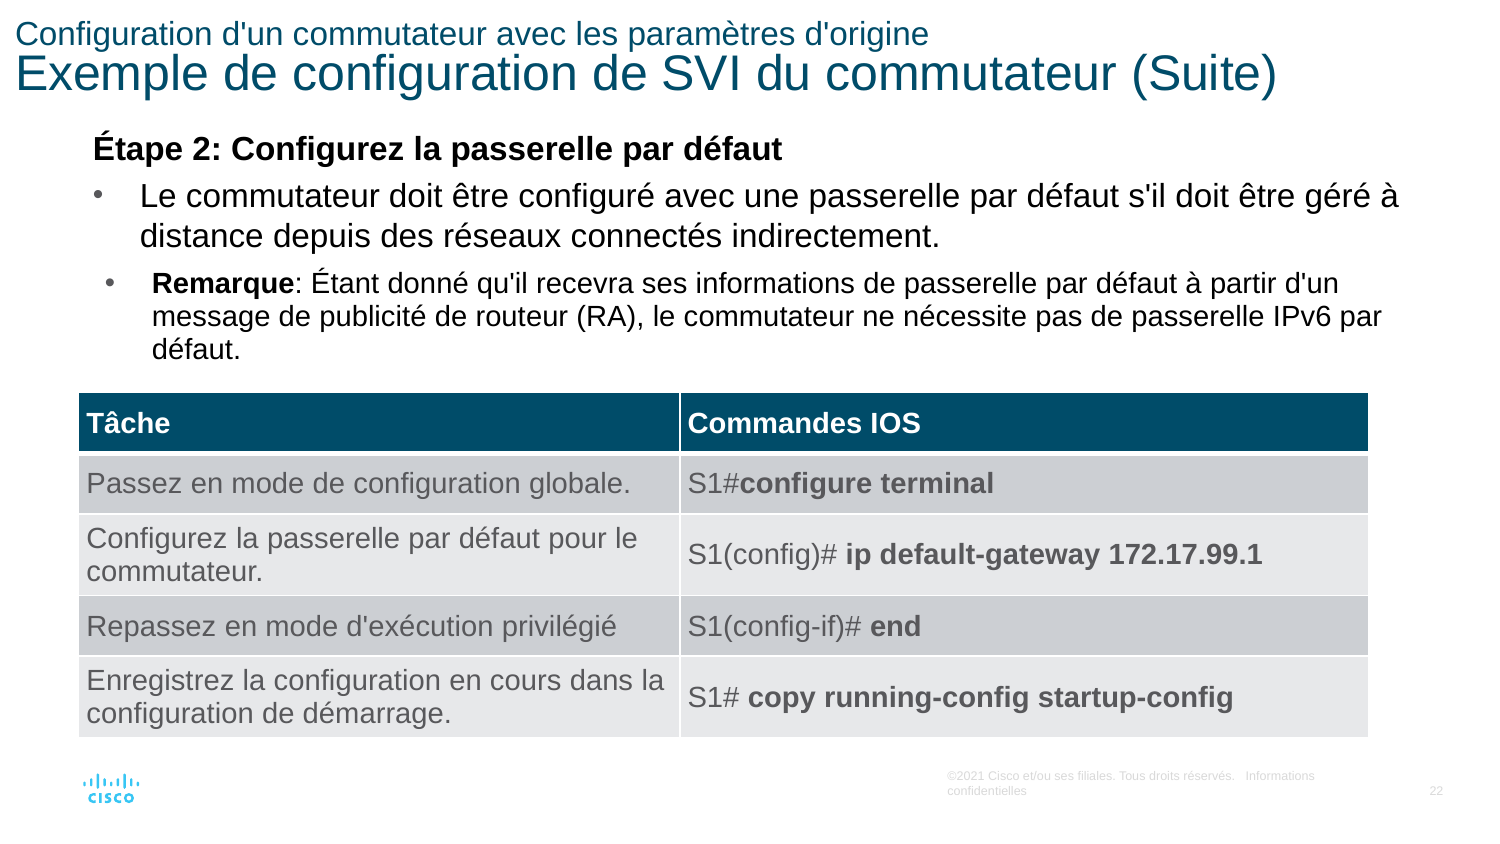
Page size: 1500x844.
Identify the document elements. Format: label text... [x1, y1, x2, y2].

table_cell Passez en mode de configuration globale. [79, 456, 679, 513]
title Configuration d'un commutateur avec les paramètres d'origine Exemple de configuration de SVI du commutateur (Suite) [0, 0, 1369, 121]
table_header Tâche [79, 393, 679, 451]
table_cell Configurez la passerelle par défaut pour le commutateur. [79, 515, 679, 595]
table_header Commandes IOS [681, 393, 1368, 451]
table_cell Repassez en mode d'exécution privilégié [79, 596, 679, 655]
list Étape 2: Configurez la passerelle par défaut Le commutateur doit être configuré avec une passerelle par défaut s'il doit être géré à distance depuis des réseaux connectés indirectement. Remarque: Étant donné qu'il recevra ses informations de passerelle par défaut à partir d'un message de publicité de routeur (RA), le commutateur ne nécessite pas de passerelle IPv6 par défaut. [77, 120, 1437, 363]
table_cell S1# copy running-config startup-config [681, 657, 1368, 737]
table_cell S1(config)# ip default-gateway 172.17.99.1 [681, 515, 1368, 595]
table_cell S1#configure terminal [681, 456, 1368, 513]
table_cell S1(config-if)# end [681, 596, 1368, 655]
table_cell Enregistrez la configuration en cours dans la configuration de démarrage. [79, 657, 679, 737]
